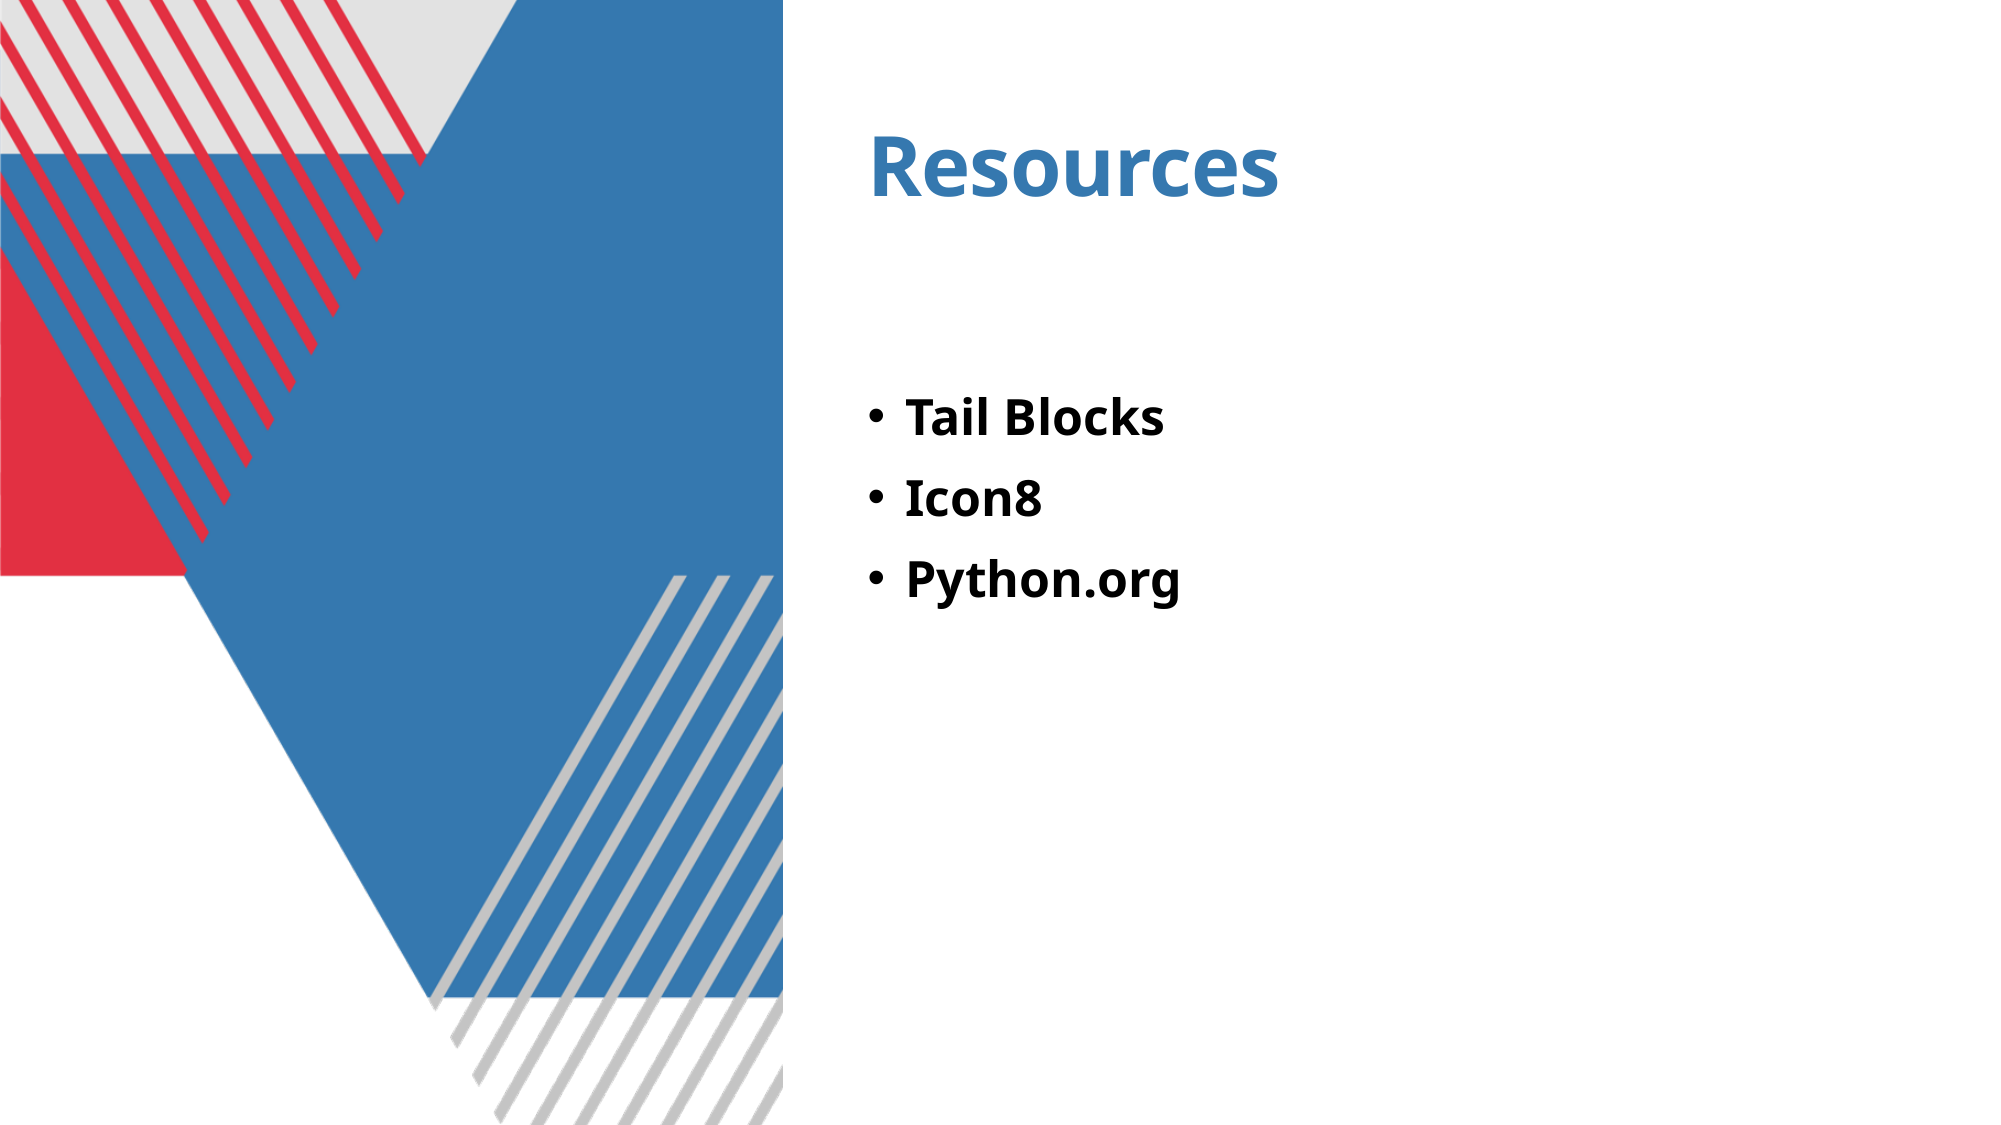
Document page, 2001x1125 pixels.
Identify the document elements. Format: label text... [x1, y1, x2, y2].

title Resources [852, 117, 1916, 312]
list Tail Blocks Icon8 Python.org [852, 312, 1916, 850]
picture [0, 0, 783, 1125]
